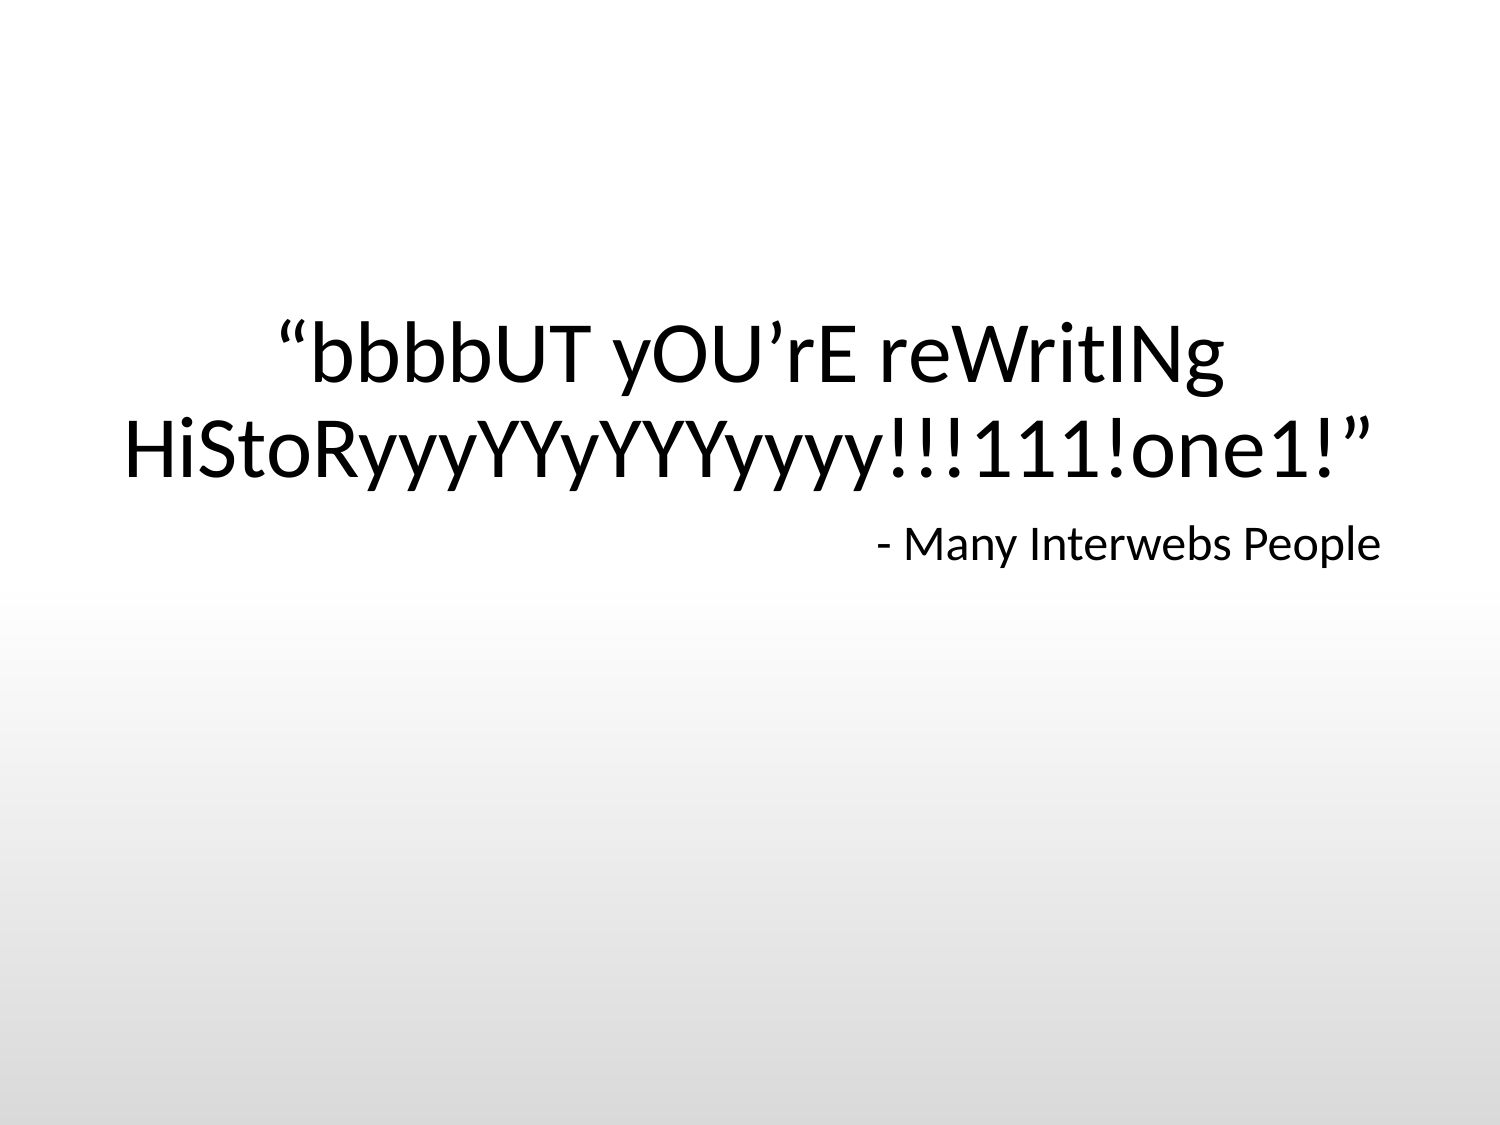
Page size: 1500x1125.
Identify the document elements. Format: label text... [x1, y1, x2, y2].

list “bbbbUT yOU’rE reWritINg HiStoRyyyYYyYYYyyyy!!!111!one1!” - Many Interwebs People [103, 299, 1397, 1014]
